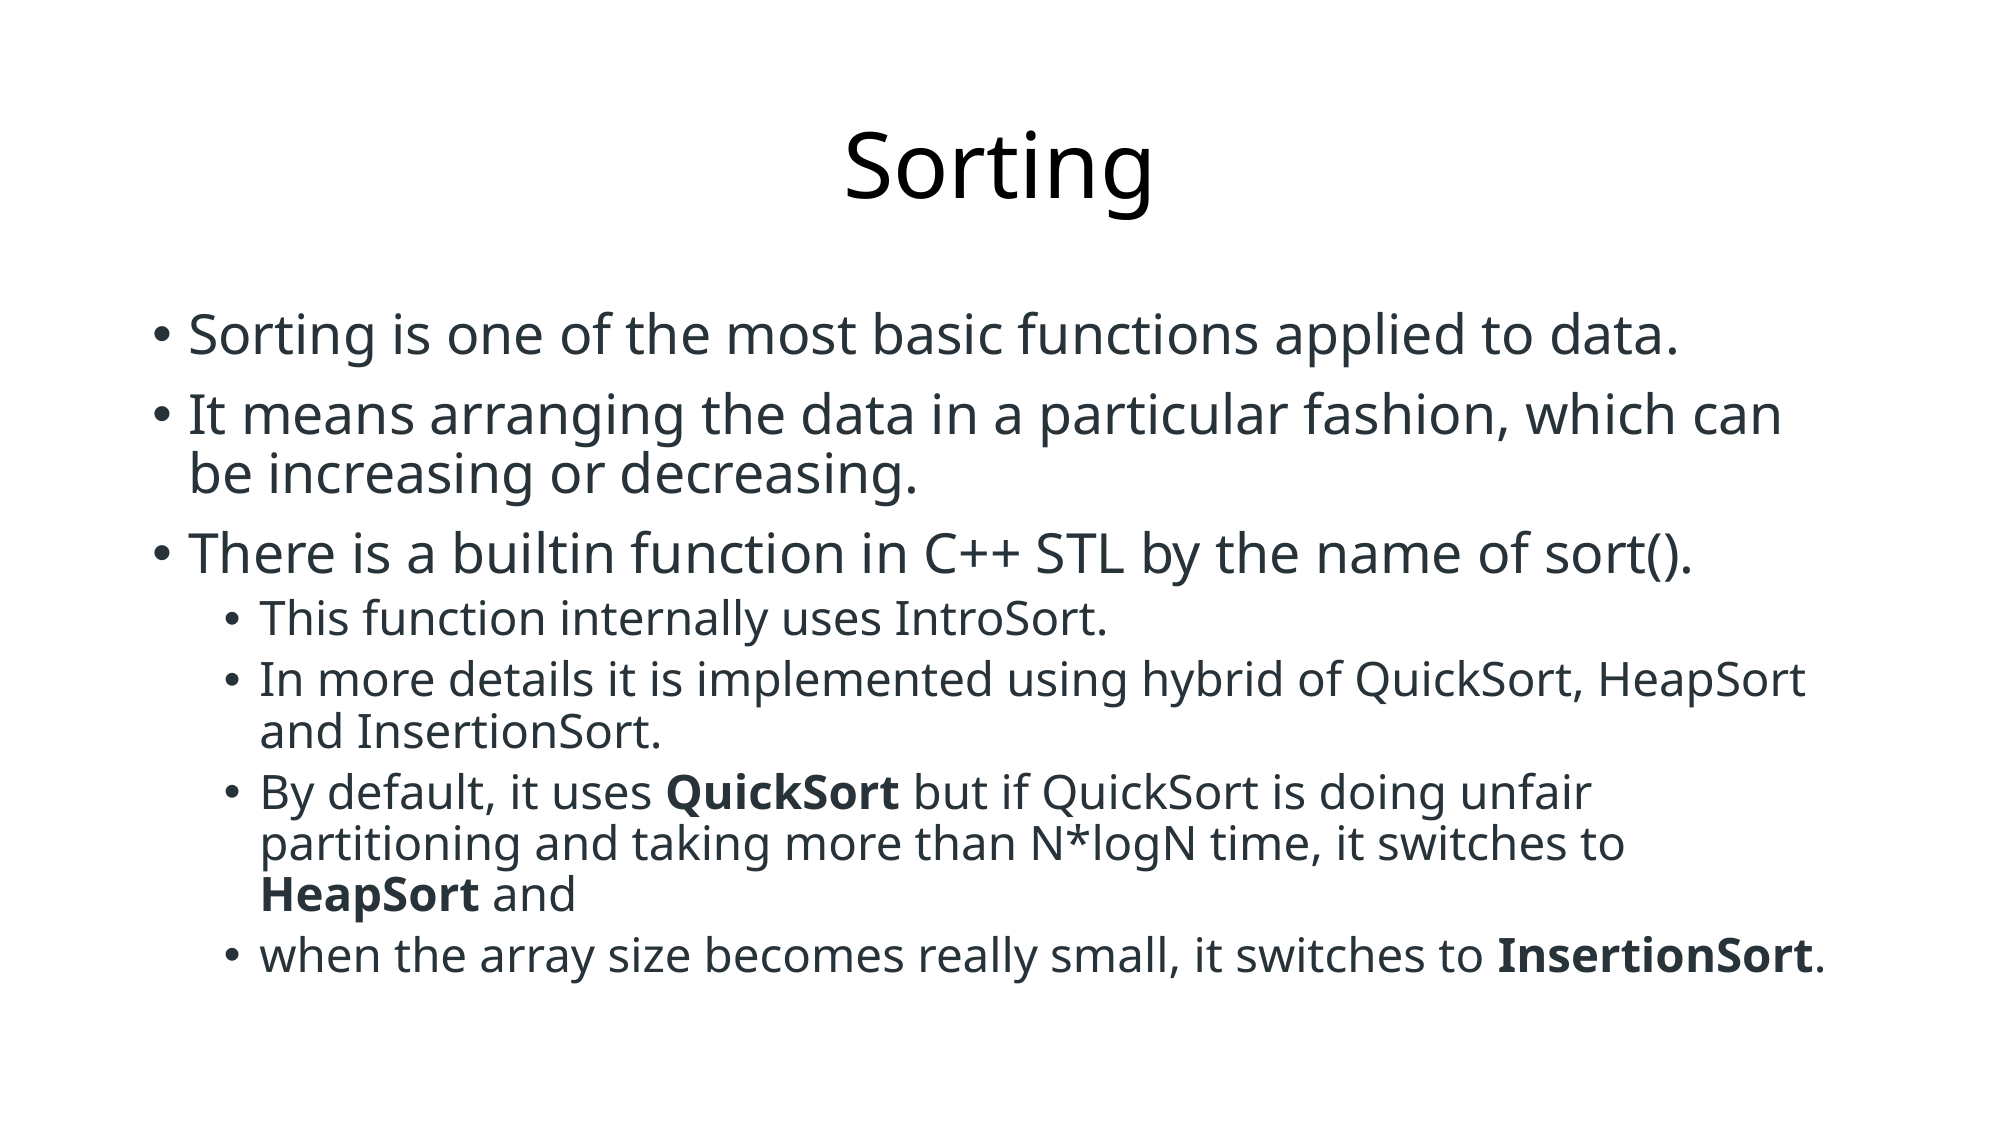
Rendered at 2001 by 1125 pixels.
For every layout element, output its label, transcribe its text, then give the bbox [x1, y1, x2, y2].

list Sorting is one of the most basic functions applied to data. It means arranging the data in a particular fashion, which can be increasing or decreasing. There is a builtin function in C++ STL by the name of sort(). This function internally uses IntroSort. In more details it is implemented using hybrid of QuickSort, HeapSort and InsertionSort. By default, it uses QuickSort but if QuickSort is doing unfair partitioning and taking more than N*logN time, it switches to HeapSort and when the array size becomes really small, it switches to InsertionSort. [137, 299, 1863, 1014]
title Sorting [137, 59, 1863, 278]
